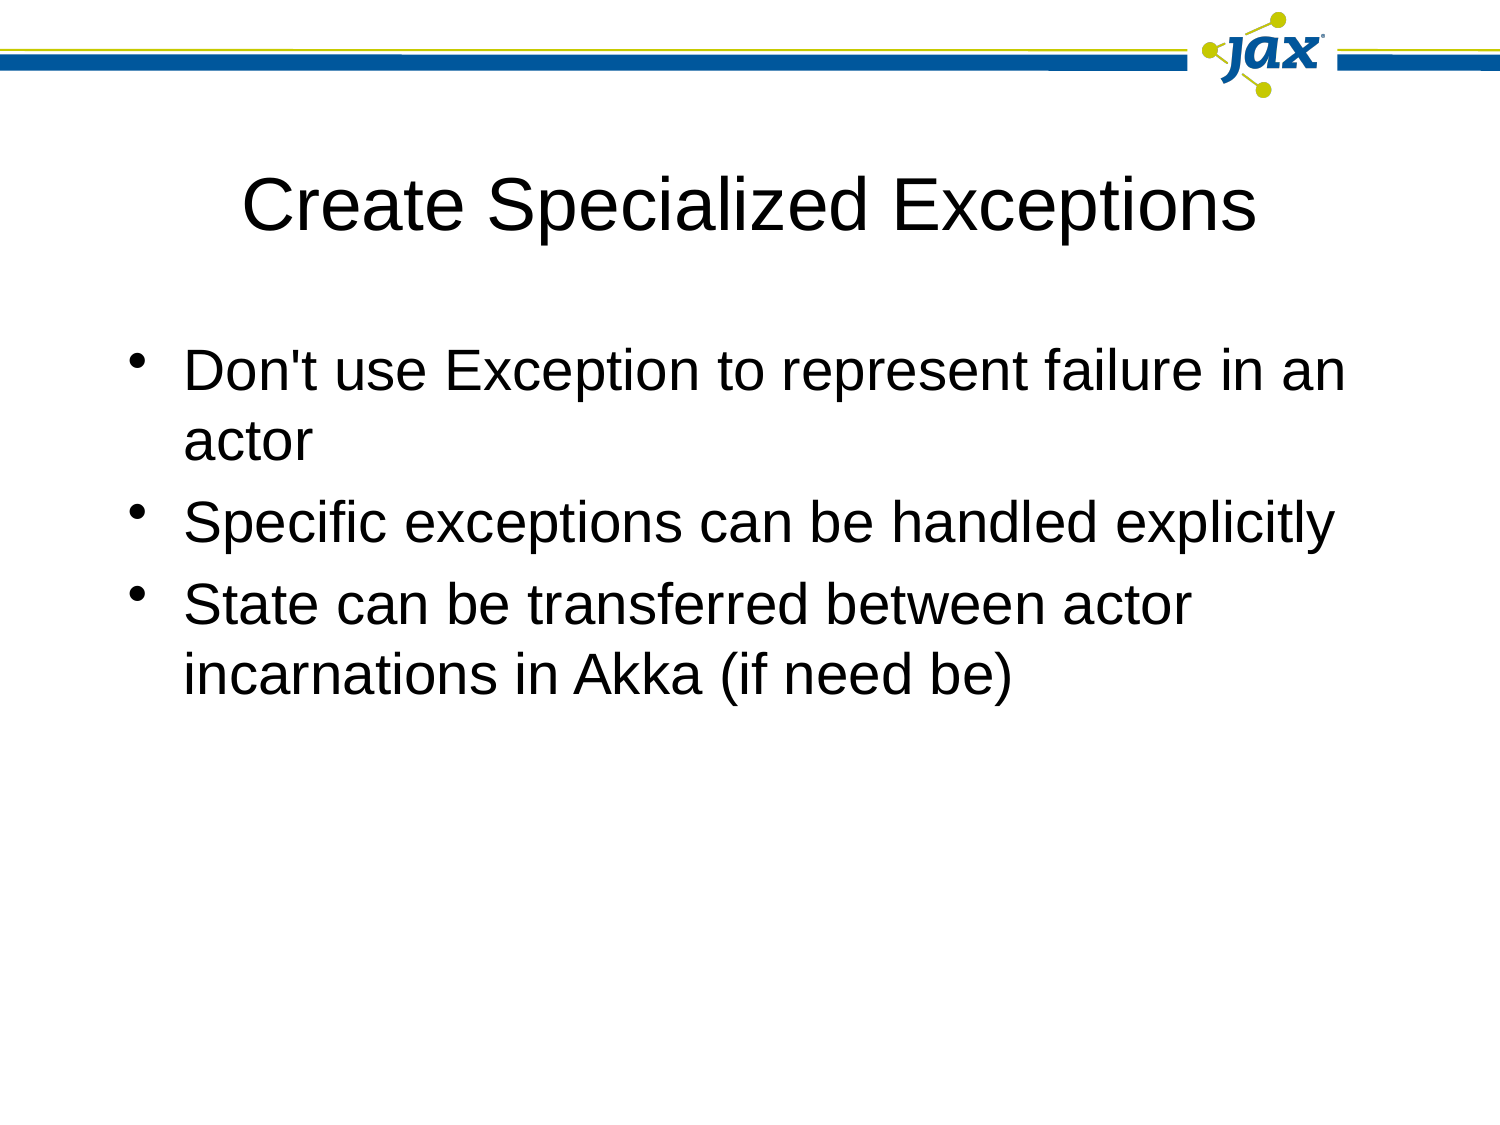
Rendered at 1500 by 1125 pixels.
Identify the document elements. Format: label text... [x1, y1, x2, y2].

list Don't use Exception to represent failure in an actor Specific exceptions can be handled explicitly State can be transferred between actor incarnations in Akka (if need be) [112, 324, 1388, 1075]
title Create Specialized Exceptions [112, 112, 1388, 288]
picture [1202, 12, 1325, 98]
